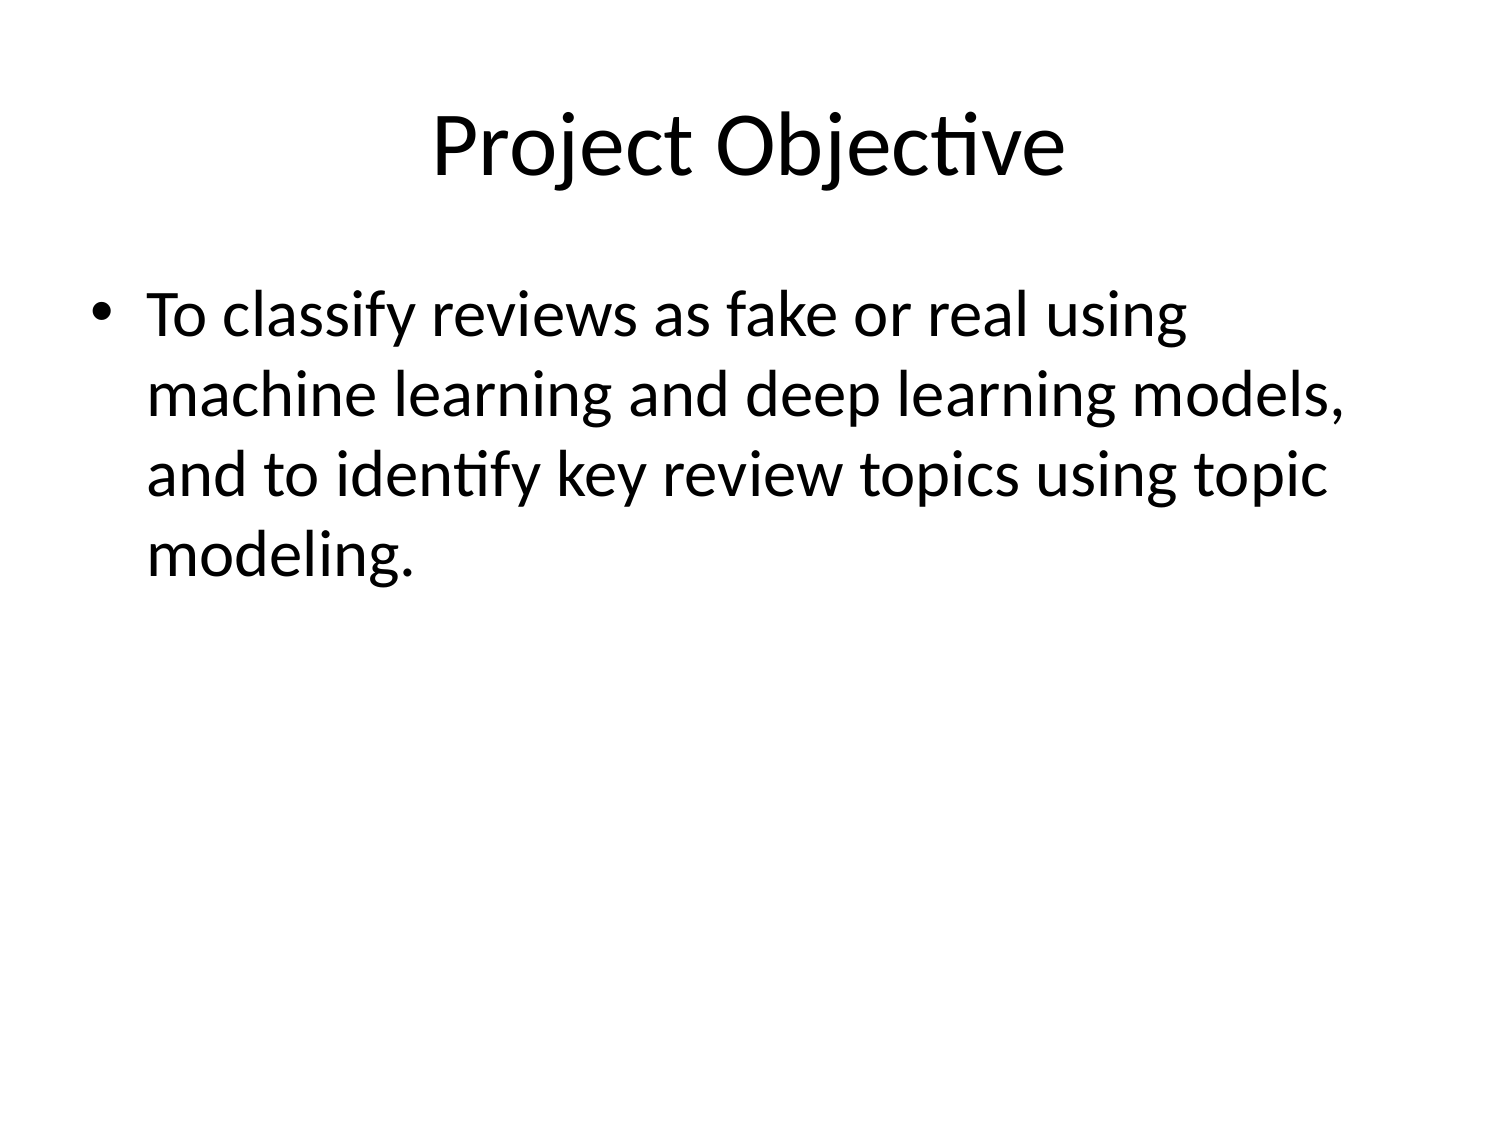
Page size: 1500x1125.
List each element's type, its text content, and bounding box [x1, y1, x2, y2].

title Project Objective [75, 45, 1425, 233]
list To classify reviews as fake or real using machine learning and deep learning models, and to identify key review topics using topic modeling. [75, 262, 1425, 1005]
